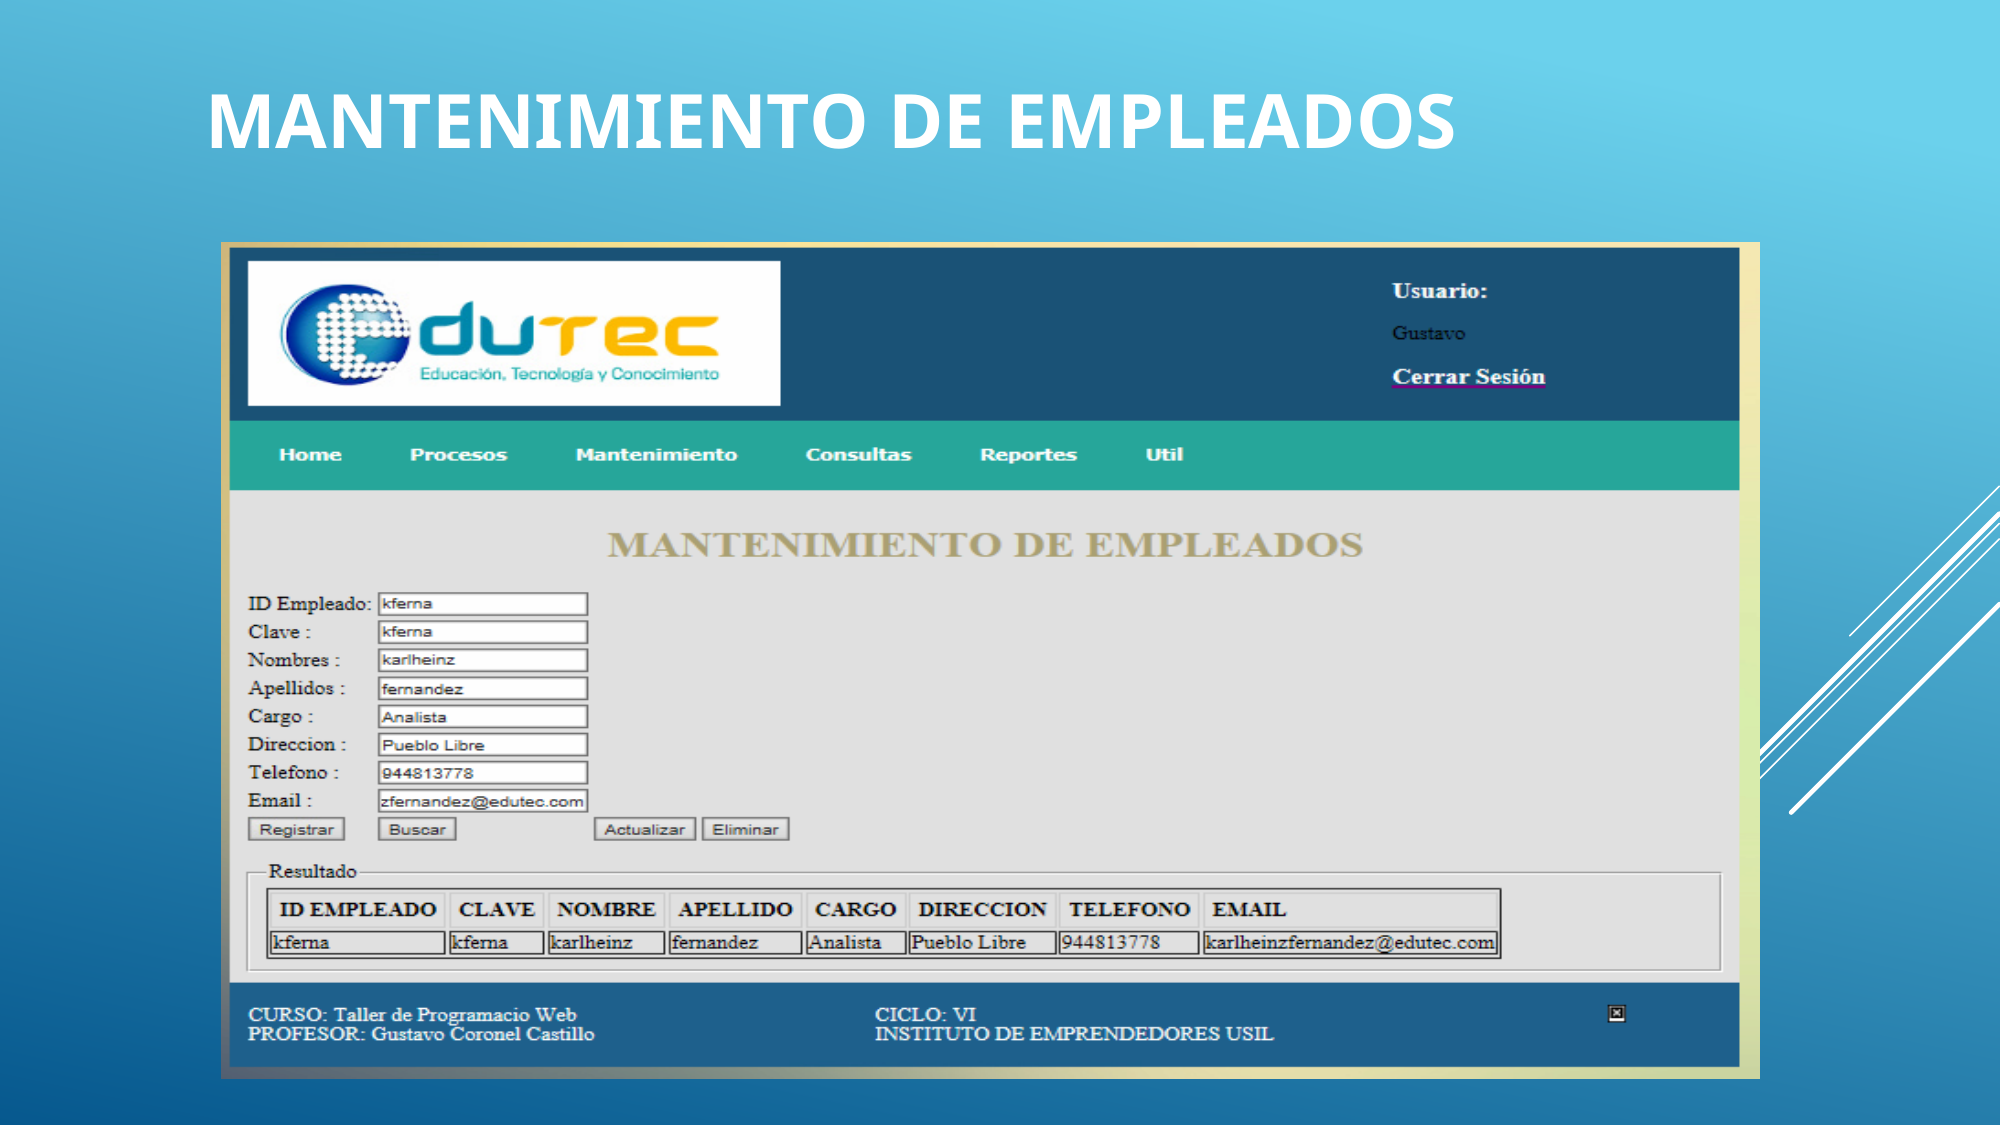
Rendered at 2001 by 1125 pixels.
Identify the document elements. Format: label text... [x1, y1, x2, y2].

picture [221, 242, 1760, 1079]
text_box MANTENIMIENTO DE EMPLEADOS [190, 66, 1498, 172]
